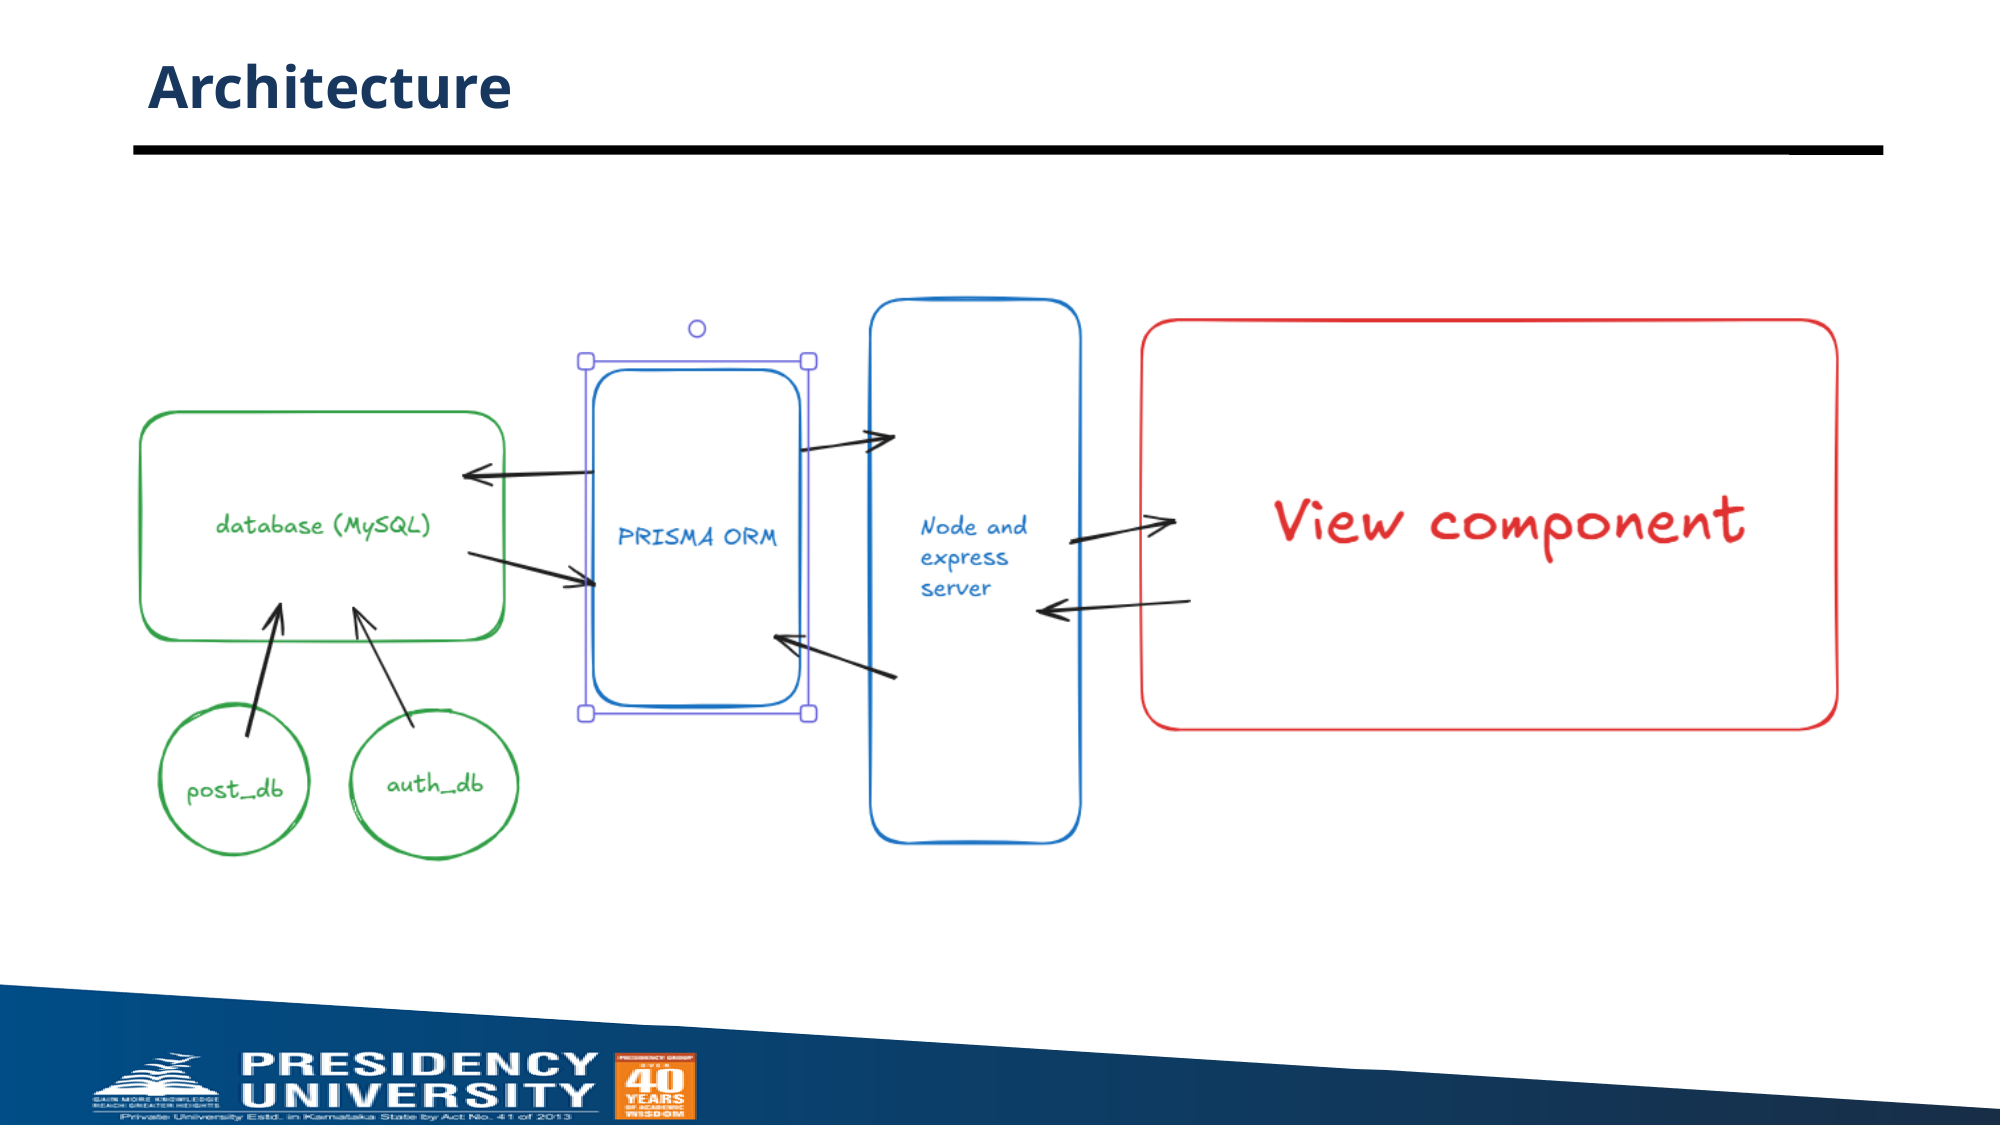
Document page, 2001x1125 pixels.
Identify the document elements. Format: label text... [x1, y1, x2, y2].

title Architecture [133, 45, 1884, 125]
picture [0, 982, 2000, 1125]
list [44, 168, 1979, 978]
